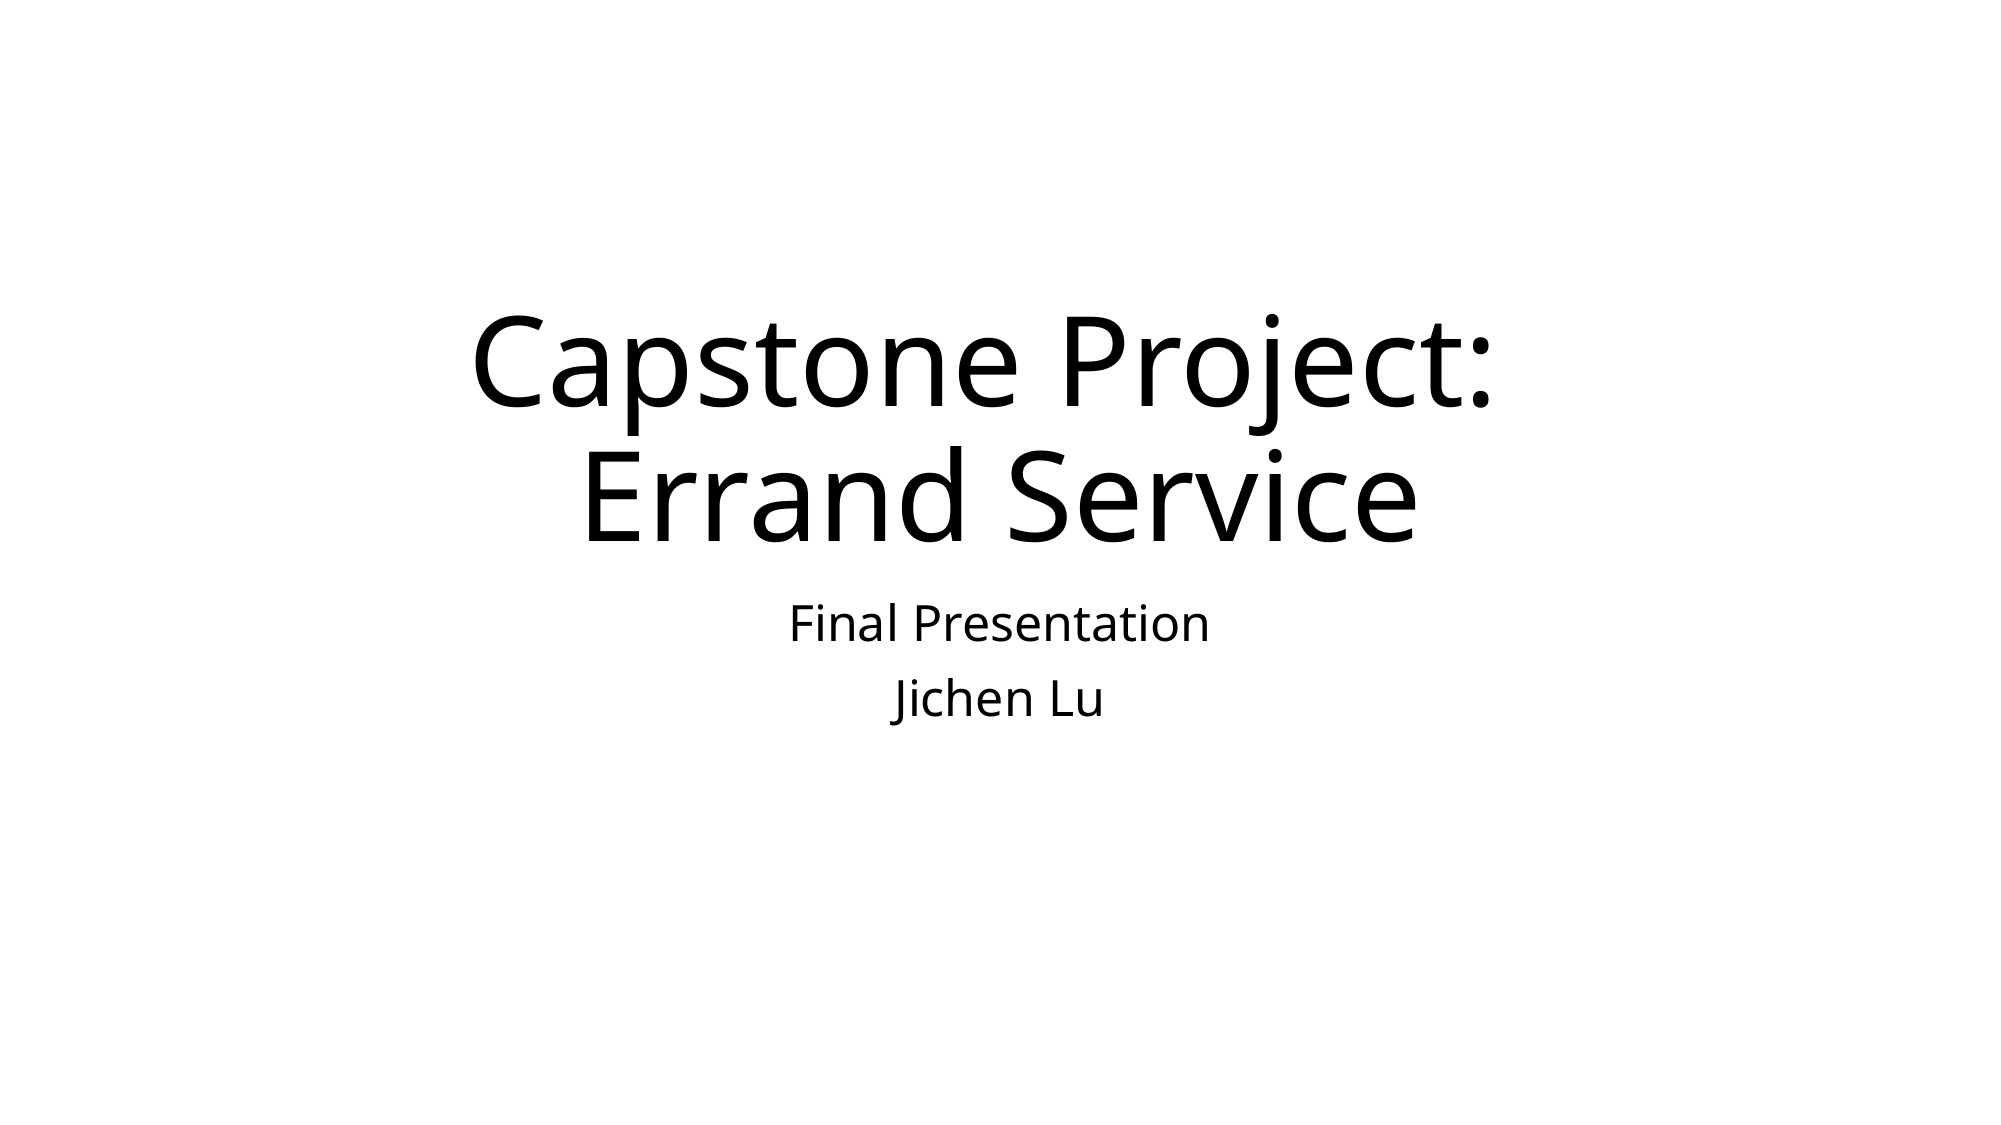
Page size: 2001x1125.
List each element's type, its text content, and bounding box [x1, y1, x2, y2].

subtitle Final Presentation Jichen Lu [249, 590, 1750, 863]
title Capstone Project: Errand Service [249, 184, 1750, 576]
